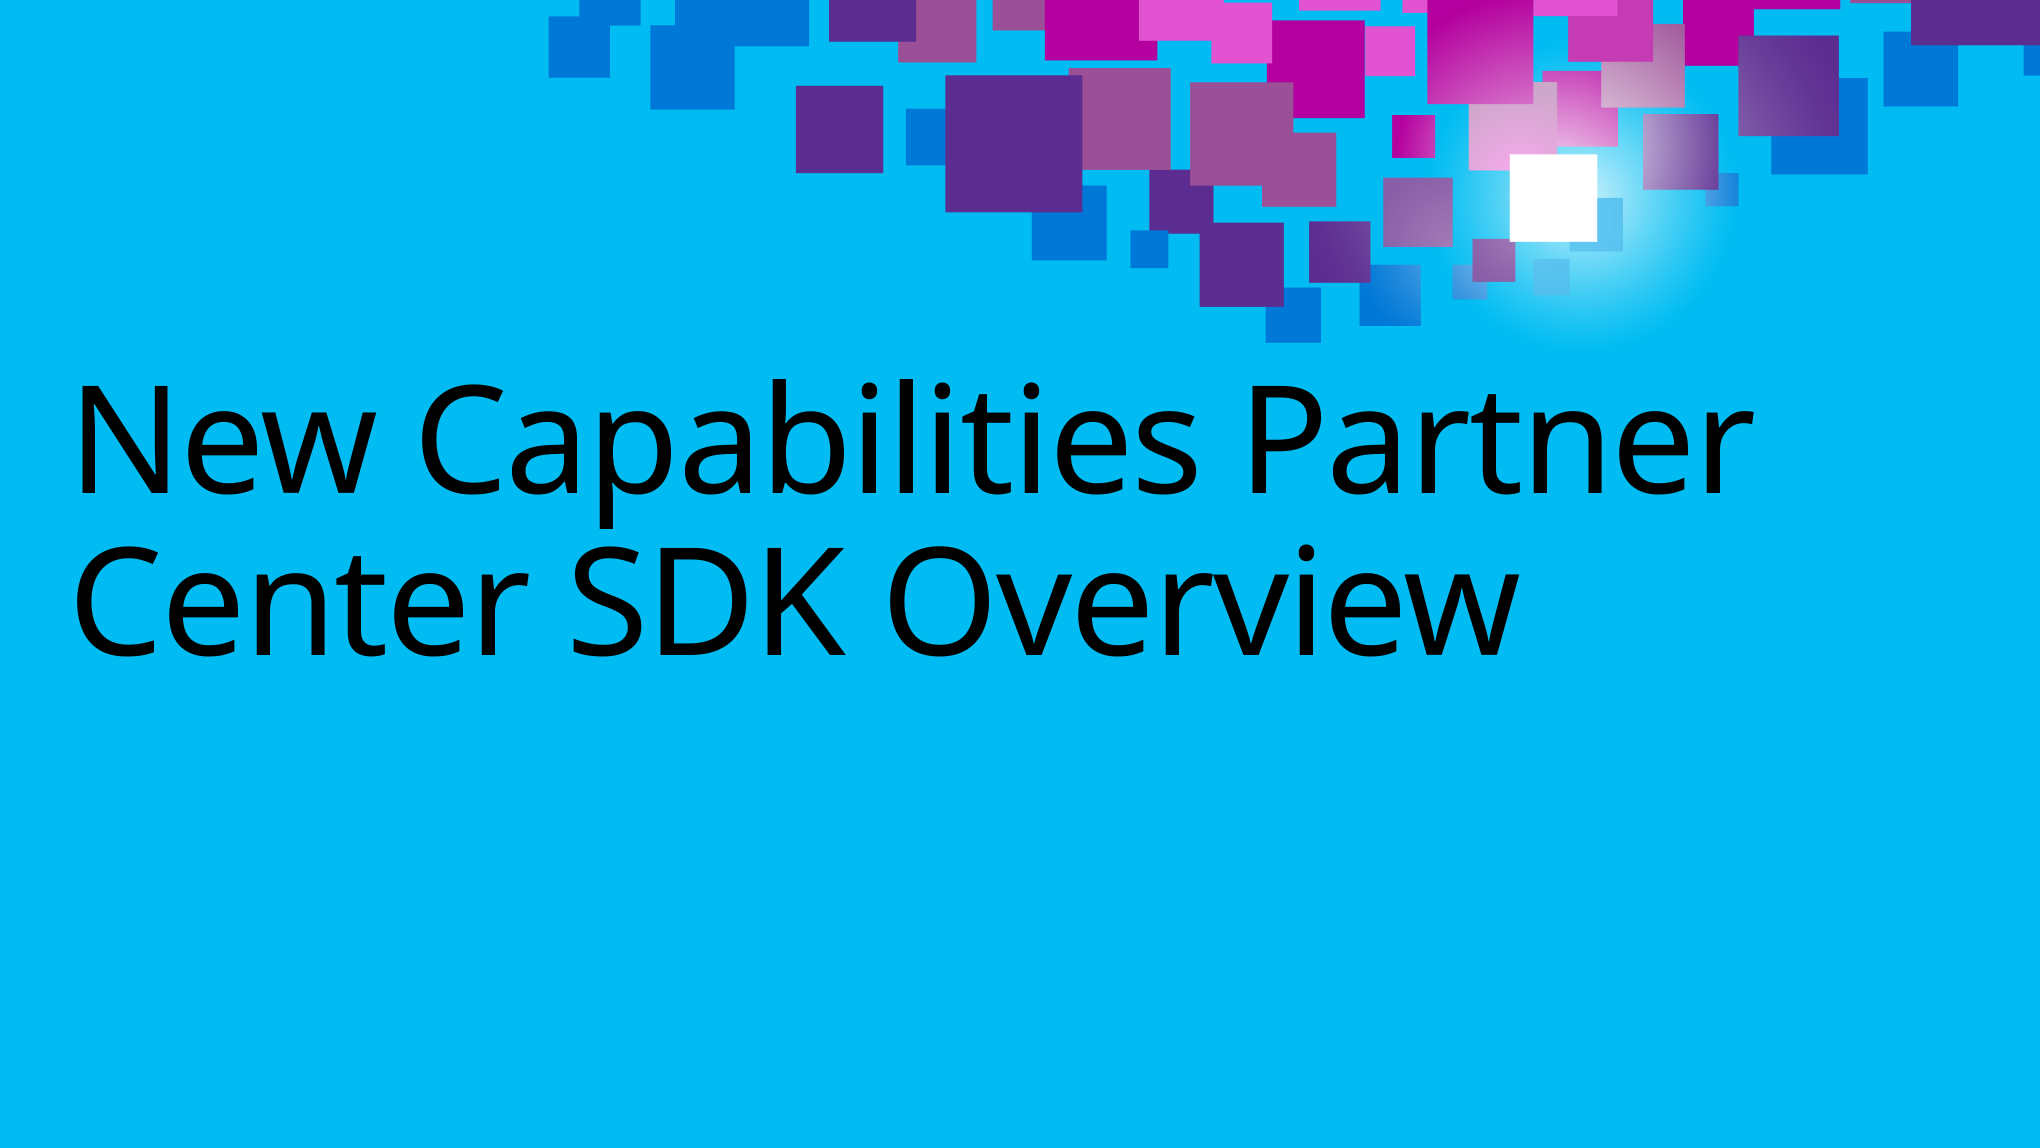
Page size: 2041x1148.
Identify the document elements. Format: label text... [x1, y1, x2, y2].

picture [830, 0, 976, 62]
title New Capabilities Partner Center SDK Overview [45, 348, 1996, 707]
picture [651, 0, 808, 108]
picture [1384, 0, 1867, 331]
picture [907, 0, 1415, 342]
picture [1393, 116, 1435, 157]
picture [550, 0, 640, 77]
picture [1310, 222, 1420, 325]
picture [1300, 0, 1380, 10]
picture [1851, 0, 2040, 105]
picture [797, 86, 883, 172]
